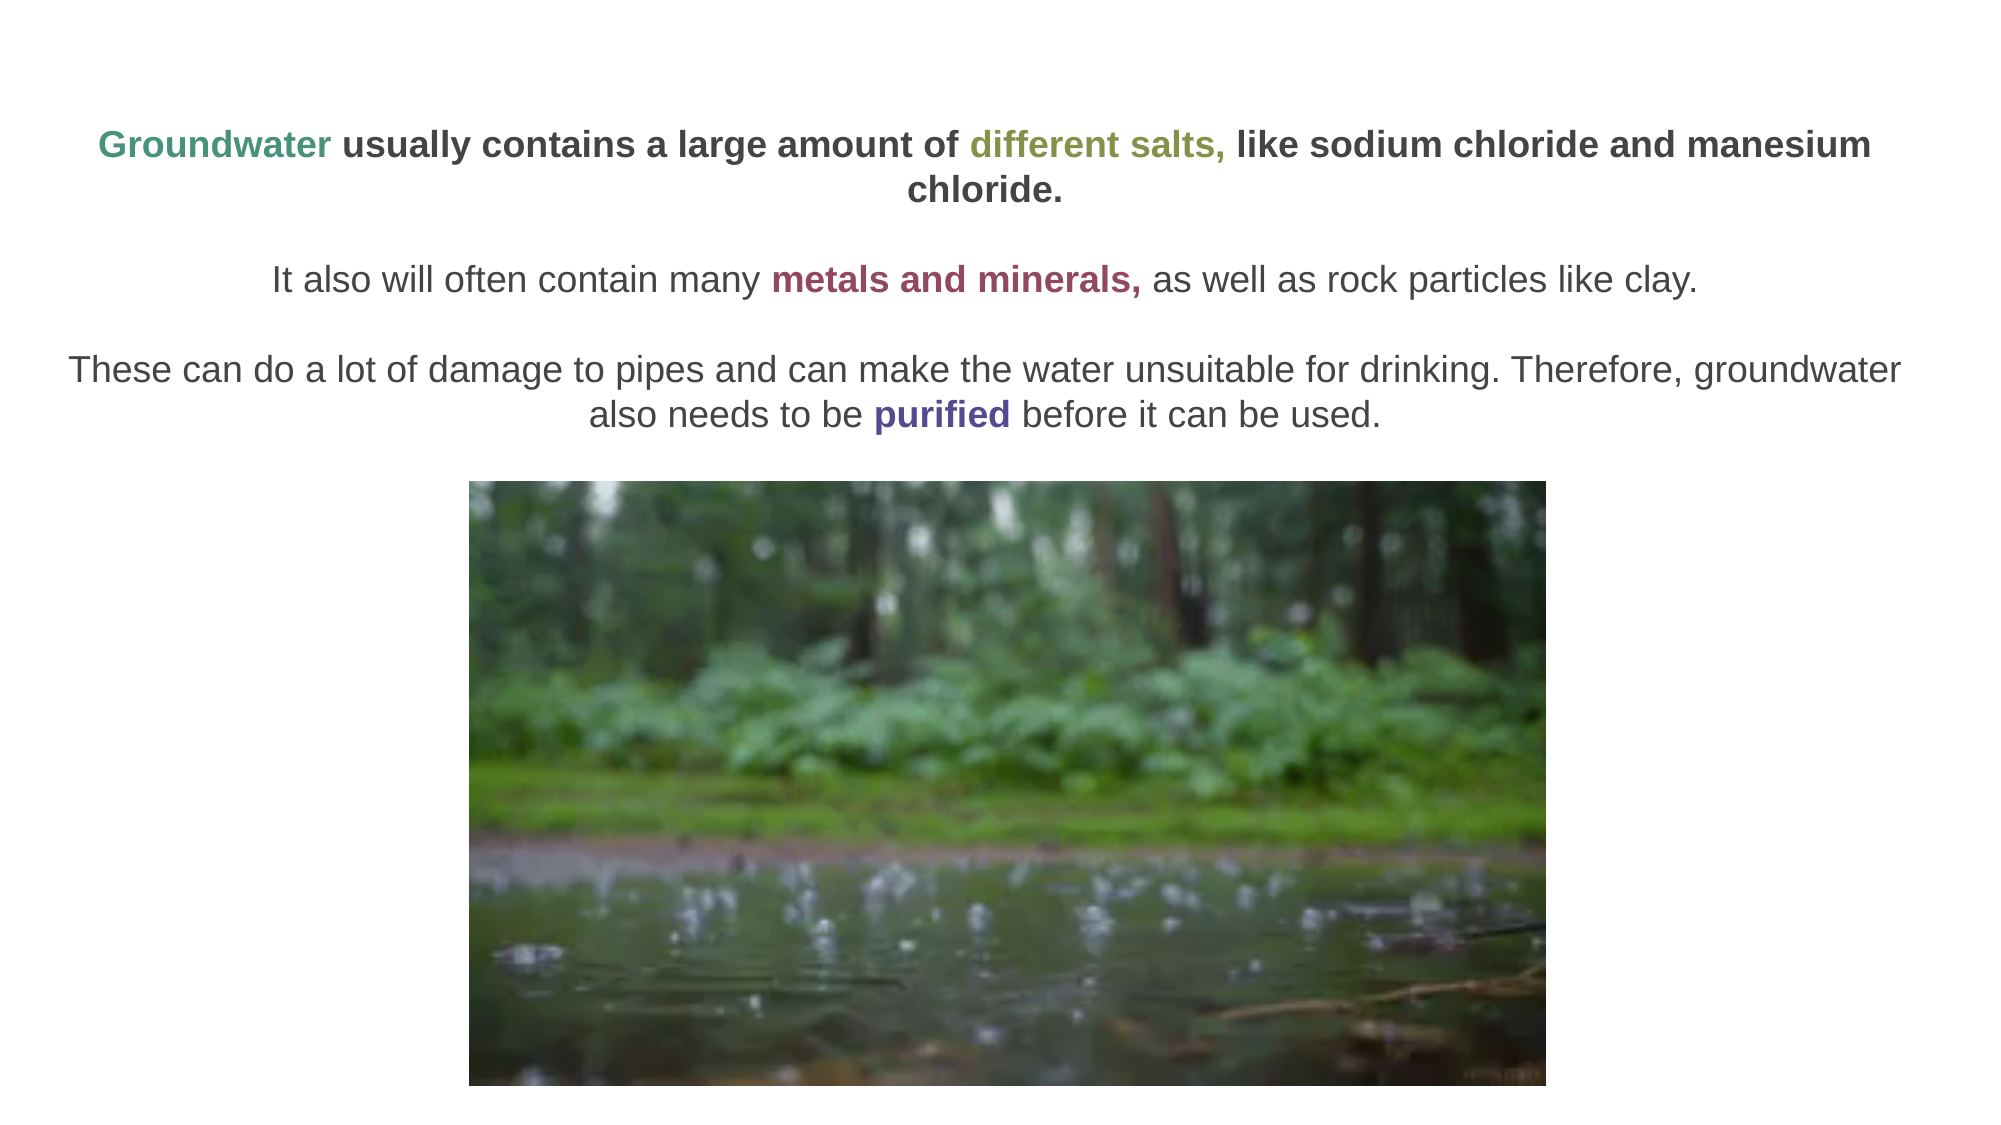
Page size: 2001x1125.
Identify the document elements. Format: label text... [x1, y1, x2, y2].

text_box Groundwater usually contains a large amount of different salts, like sodium chloride and manesium chloride. It also will often contain many metals and minerals, as well as rock particles like clay. These can do a lot of damage to pipes and can make the water unsuitable for drinking. Therefore, groundwater also needs to be purified before it can be used. [31, 113, 1940, 443]
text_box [468, 480, 1546, 1087]
